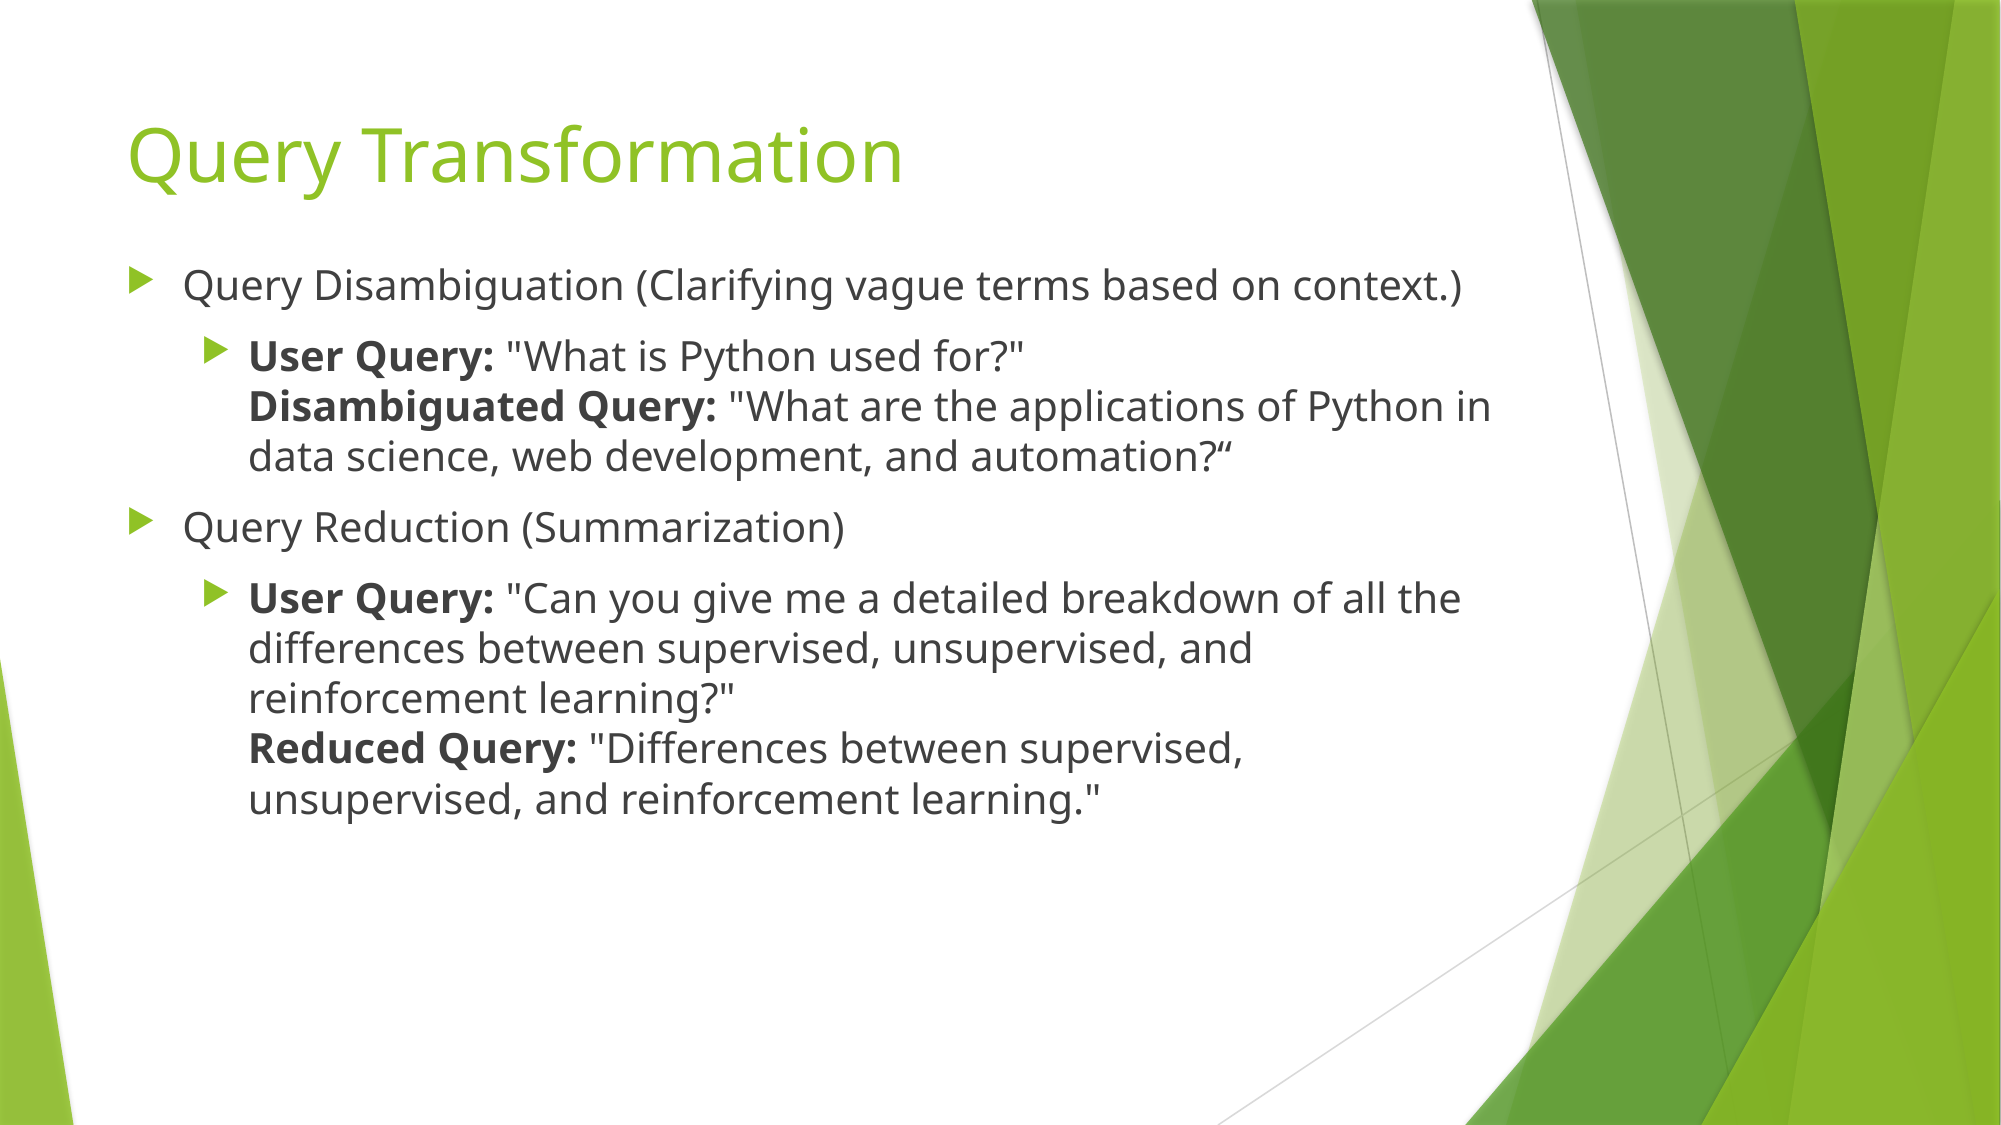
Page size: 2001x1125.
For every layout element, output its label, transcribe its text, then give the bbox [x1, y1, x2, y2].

title Query Transformation [111, 99, 1522, 251]
list Query Disambiguation (Clarifying vague terms based on context.) User Query: "What is Python used for?" Disambiguated Query: "What are the applications of Python in data science, web development, and automation?“ Query Reduction (Summarization) User Query: "Can you give me a detailed breakdown of all the differences between supervised, unsupervised, and reinforcement learning?" Reduced Query: "Differences between supervised, unsupervised, and reinforcement learning." [111, 251, 1522, 889]
